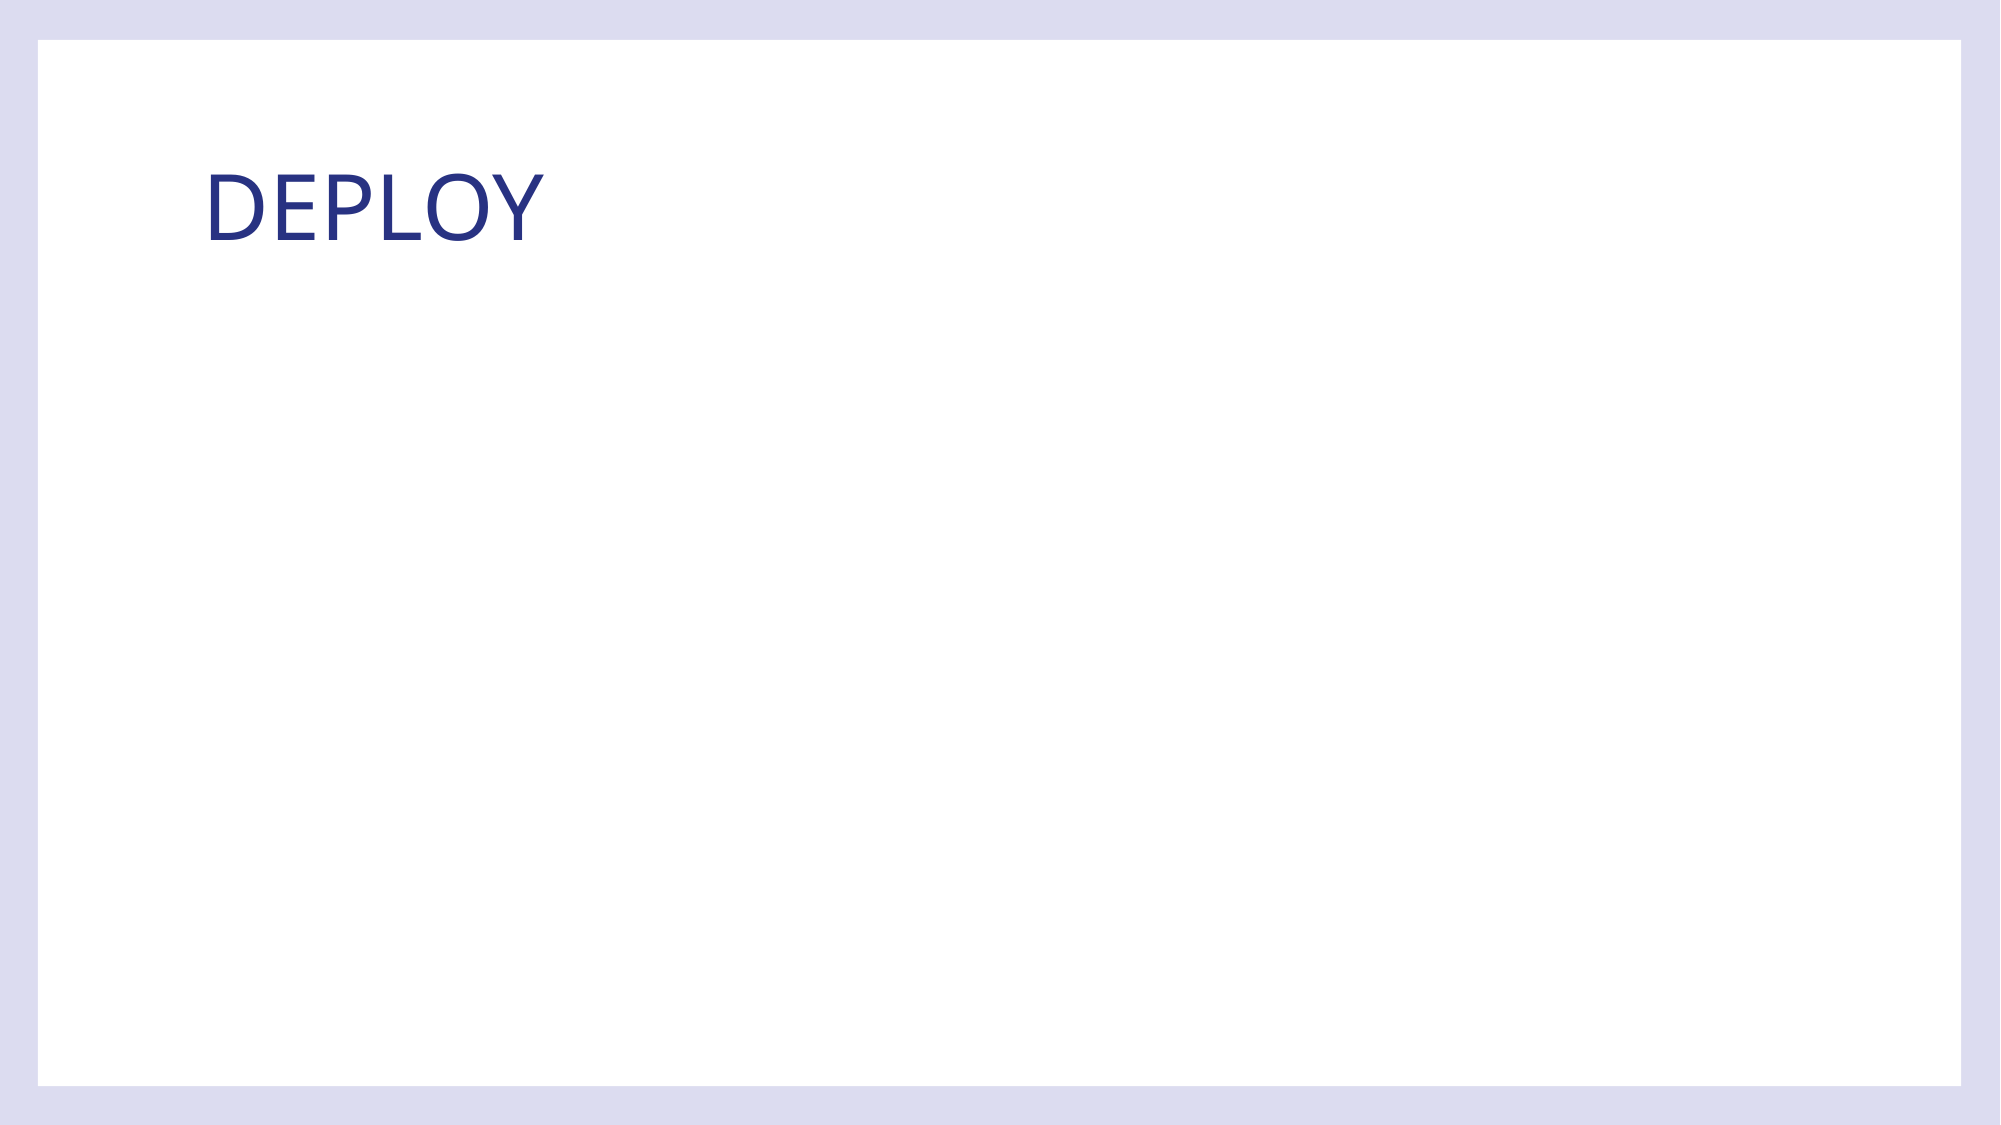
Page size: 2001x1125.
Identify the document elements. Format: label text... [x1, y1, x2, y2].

title Deploy [187, 99, 1808, 323]
